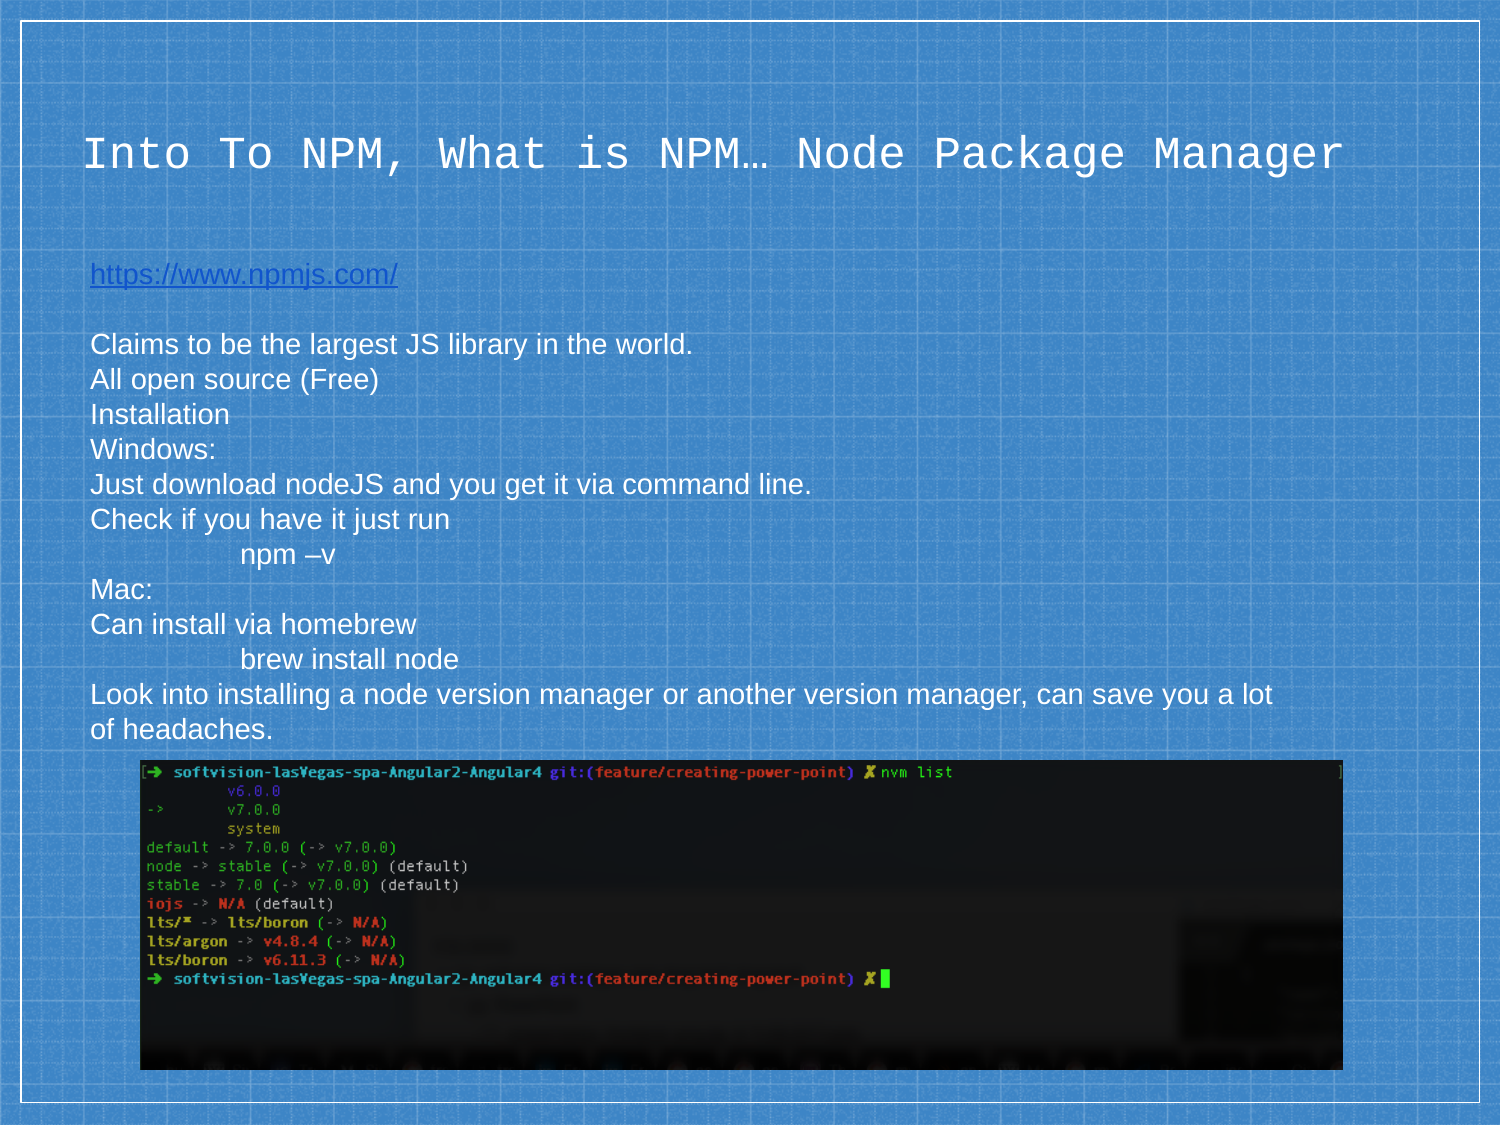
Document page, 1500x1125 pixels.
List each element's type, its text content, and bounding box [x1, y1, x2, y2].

picture [0, 0, 1500, 1125]
text_box https://www.npmjs.com/ Claims to be the largest JS library in the world. All open source (Free) Installation Windows: Just download nodeJS and you get it via command line. Check if you have it just run npm –v Mac: Can install via homebrew brew install node Look into installing a node version manager or another version manager, can save you a lot of headaches. [75, 248, 1297, 823]
title Into To NPM, What is NPM… Node Package Manager [66, 108, 1417, 199]
